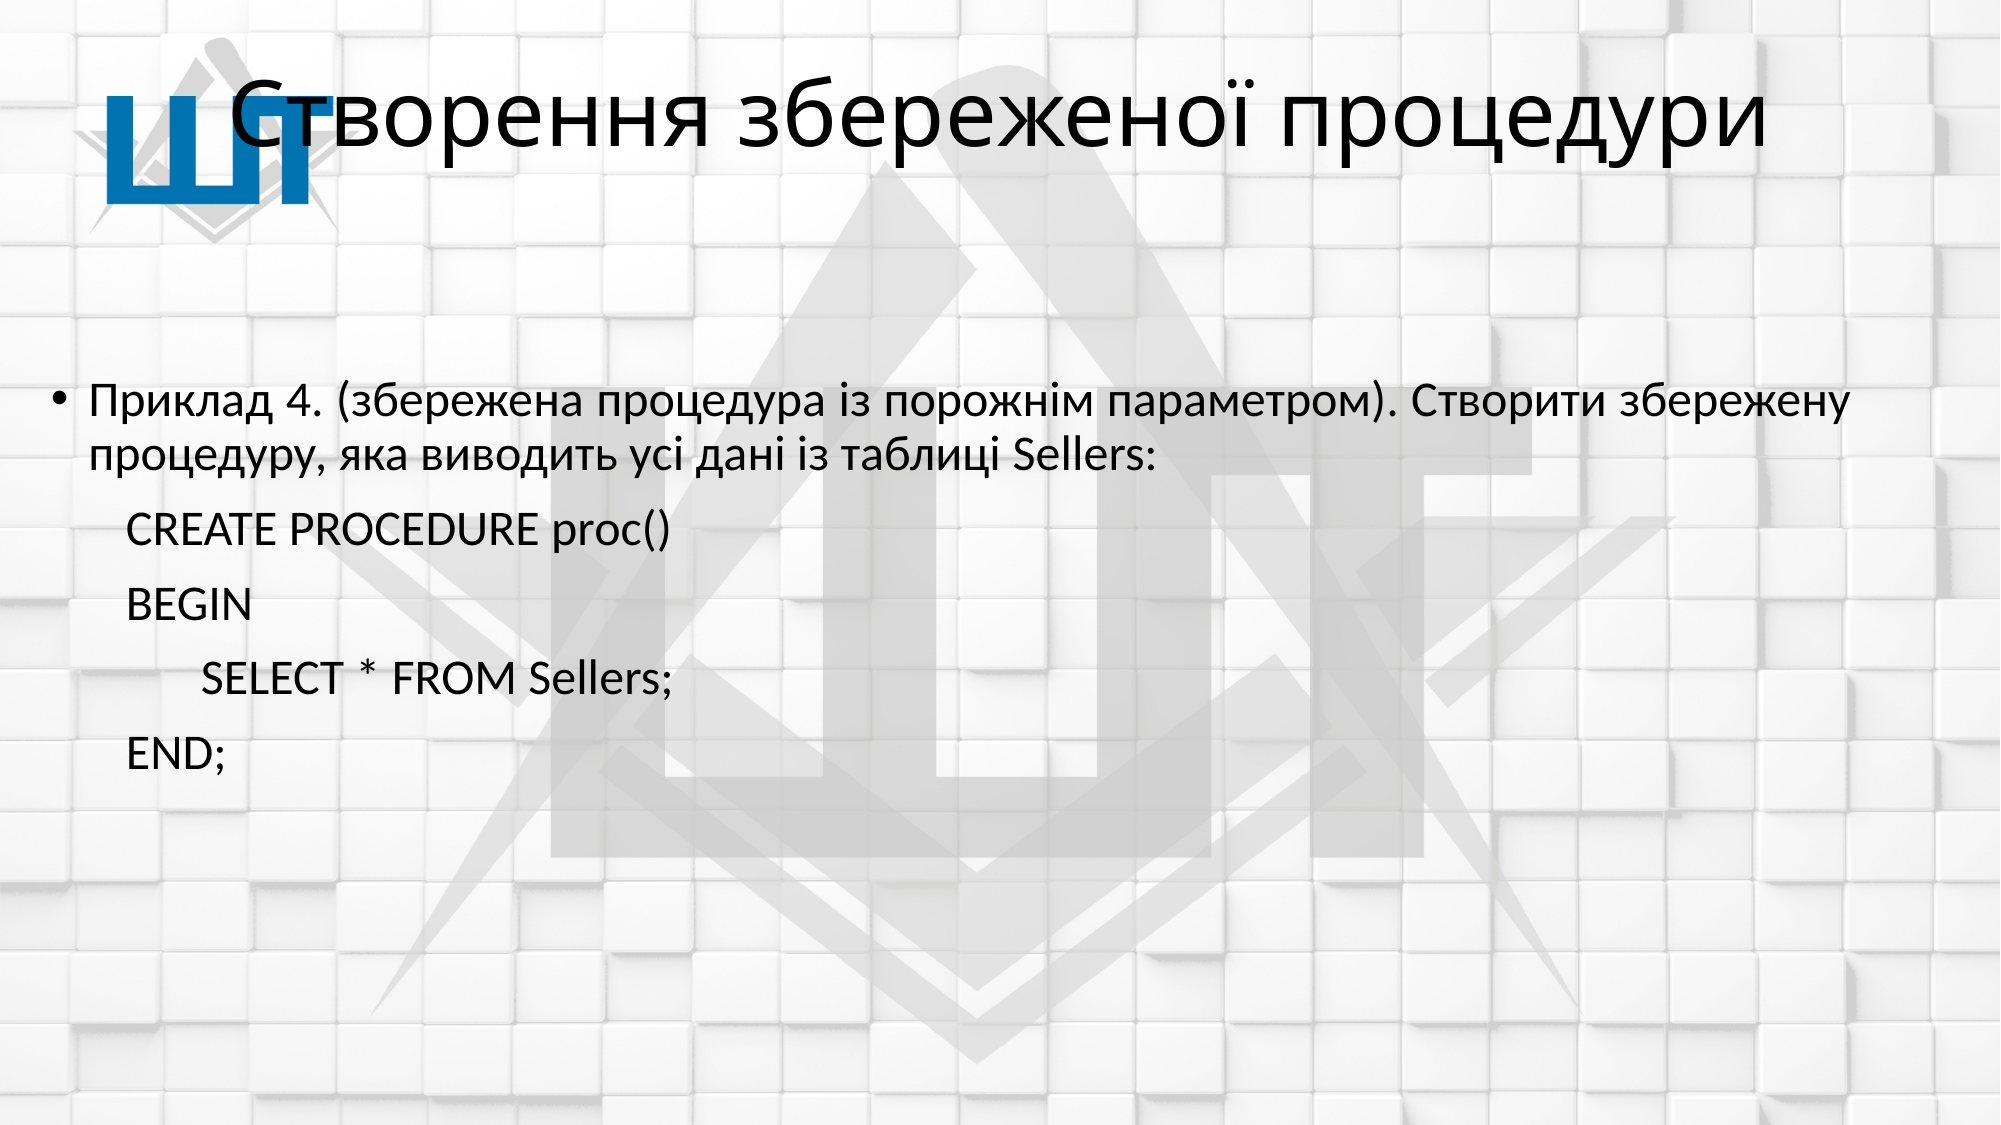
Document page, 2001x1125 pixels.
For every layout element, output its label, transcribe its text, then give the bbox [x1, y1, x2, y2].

list Приклад 4. (збережена процедура із порожнім параметром). Створити збережену процедуру, яка виводить усі дані із таблиці Sellers: CREATE PROCEDURE proc() BEGIN SELECT * FROM Sellers; END; [36, 365, 1867, 851]
picture [0, 0, 2000, 1125]
title Створення збереженої процедури [137, 59, 1863, 278]
